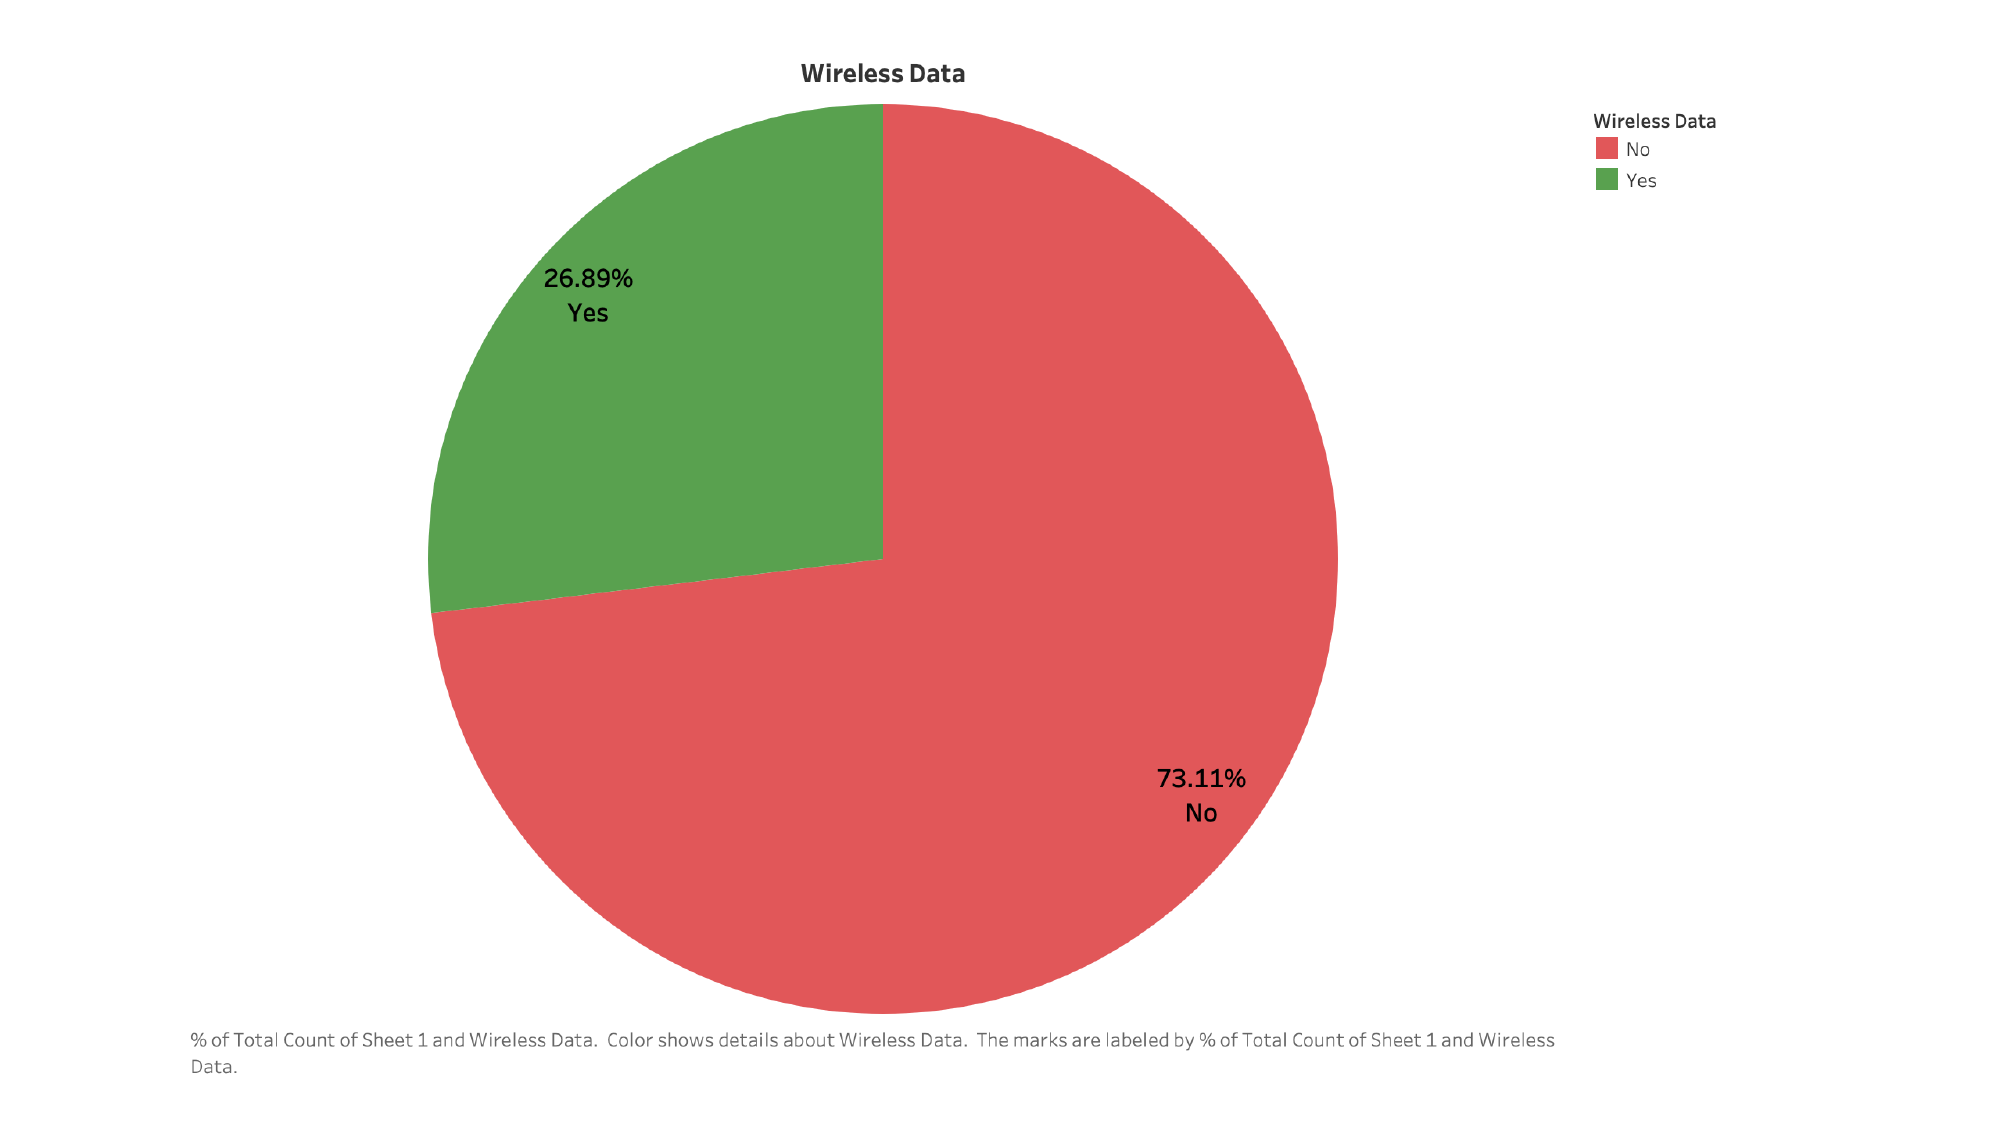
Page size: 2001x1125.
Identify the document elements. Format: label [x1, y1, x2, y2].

picture [190, 46, 1810, 1079]
